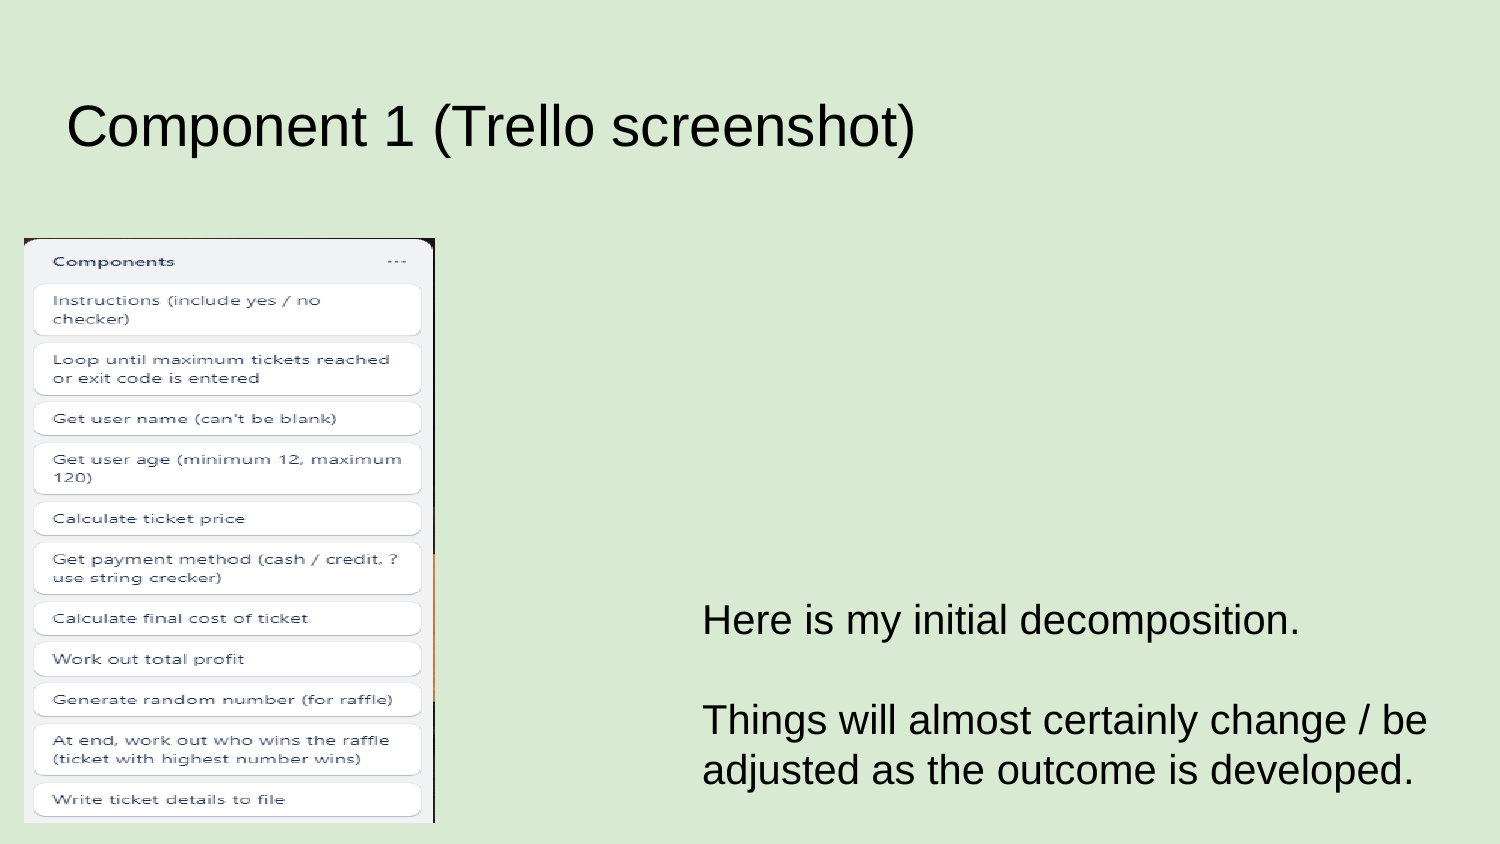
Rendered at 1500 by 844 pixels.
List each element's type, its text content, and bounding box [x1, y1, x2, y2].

text_box Here is my initial decomposition. Things will almost certainly change / be adjusted as the outcome is developed. [687, 585, 1449, 801]
picture [23, 237, 435, 823]
title Component 1 (Trello screenshot) [51, 72, 1449, 167]
